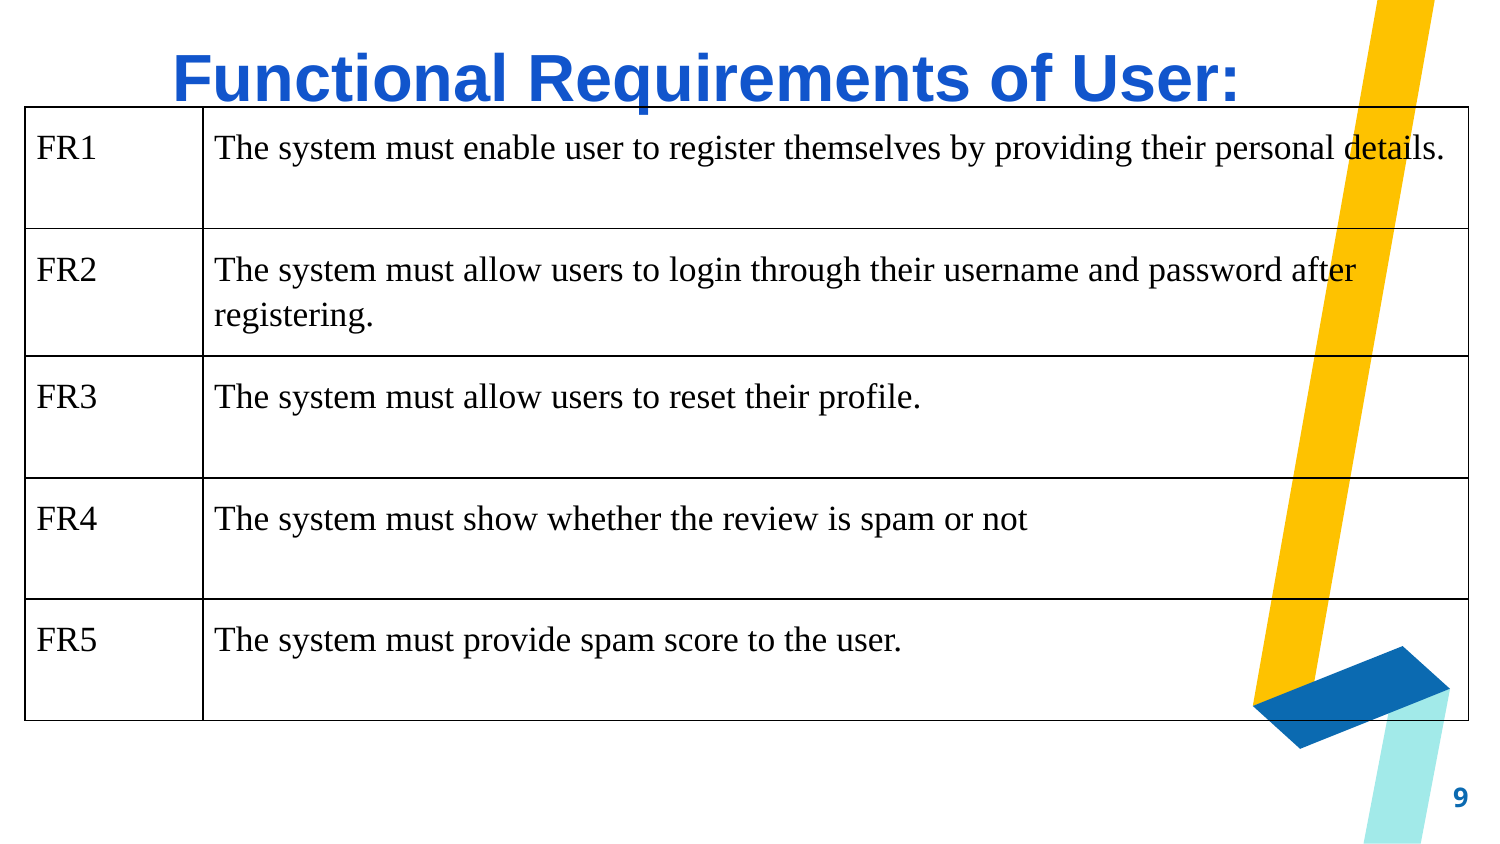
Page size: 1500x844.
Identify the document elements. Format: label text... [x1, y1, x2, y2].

text_box Functional Requirements of User: [157, 14, 1361, 106]
table_header FR1 [26, 108, 202, 228]
slide_number 9 [1378, 766, 1469, 832]
table_cell The system must allow users to login through their username and password after registering. [204, 229, 1468, 355]
table_cell FR2 [26, 229, 202, 355]
table_header The system must enable user to register themselves by providing their personal details. [204, 108, 1468, 228]
table_cell FR5 [26, 600, 202, 720]
table_cell The system must allow users to reset their profile. [204, 357, 1468, 477]
table_cell The system must show whether the review is spam or not [204, 479, 1468, 598]
table_cell FR4 [26, 479, 202, 598]
table_cell The system must provide spam score to the user. [204, 600, 1468, 720]
table_cell FR3 [26, 357, 202, 477]
